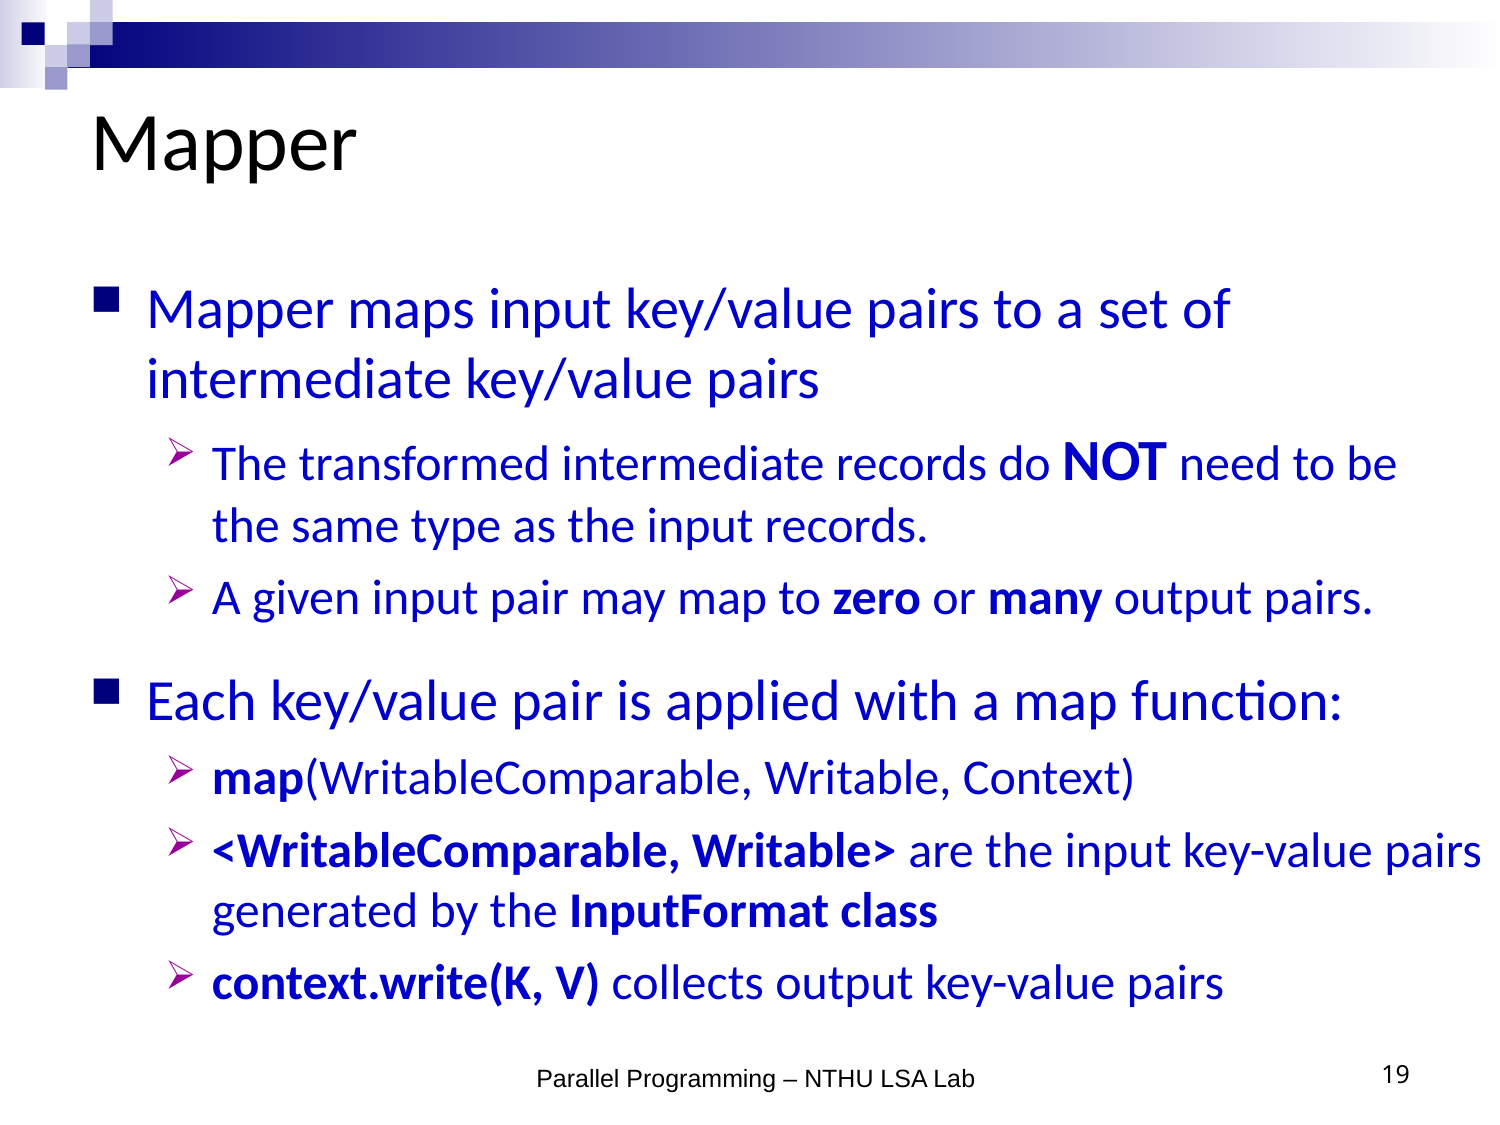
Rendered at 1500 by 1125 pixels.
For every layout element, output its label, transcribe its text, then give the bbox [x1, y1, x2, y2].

footer Parallel Programming – NTHU LSA Lab [462, 1025, 1050, 1100]
slide_number 19 [1074, 1025, 1425, 1100]
title Mapper [75, 75, 1425, 200]
list Mapper maps input key/value pairs to a set of intermediate key/value pairs The transformed intermediate records do NOT need to be the same type as the input records. A given input pair may map to zero or many output pairs. Each key/value pair is applied with a map function: map(WritableComparable, Writable, Context) <WritableComparable, Writable> are the input key-value pairs generated by the InputFormat class context.write(K, V) collects output key-value pairs [75, 262, 1500, 1059]
